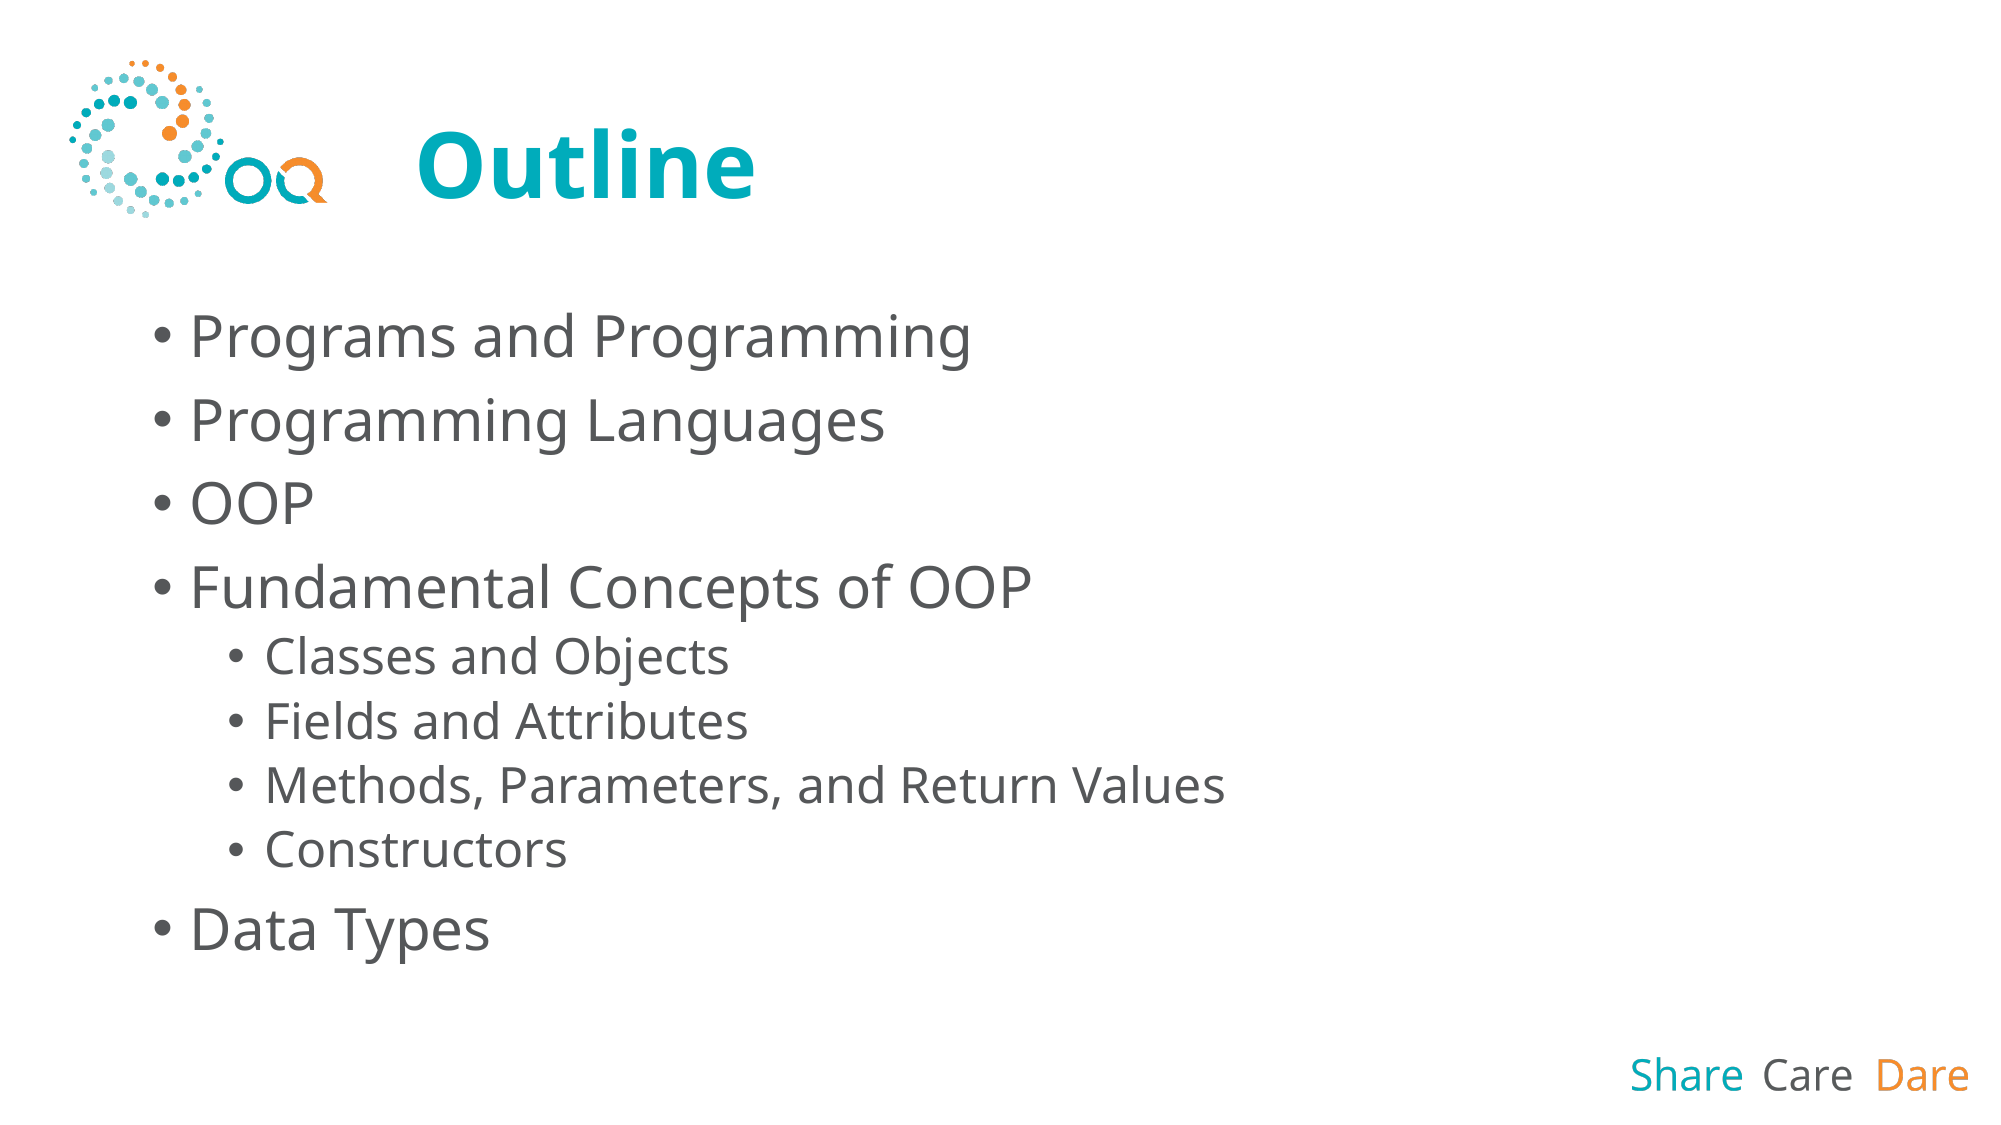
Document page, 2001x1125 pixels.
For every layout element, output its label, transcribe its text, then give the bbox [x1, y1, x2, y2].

picture [1632, 1057, 1968, 1091]
list Programs and Programming Programming Languages OOP Fundamental Concepts of OOP Classes and Objects Fields and Attributes Methods, Parameters, and Return Values Constructors Data Types [137, 299, 1863, 1014]
title Outline [399, 59, 1863, 278]
picture [24, 16, 364, 243]
